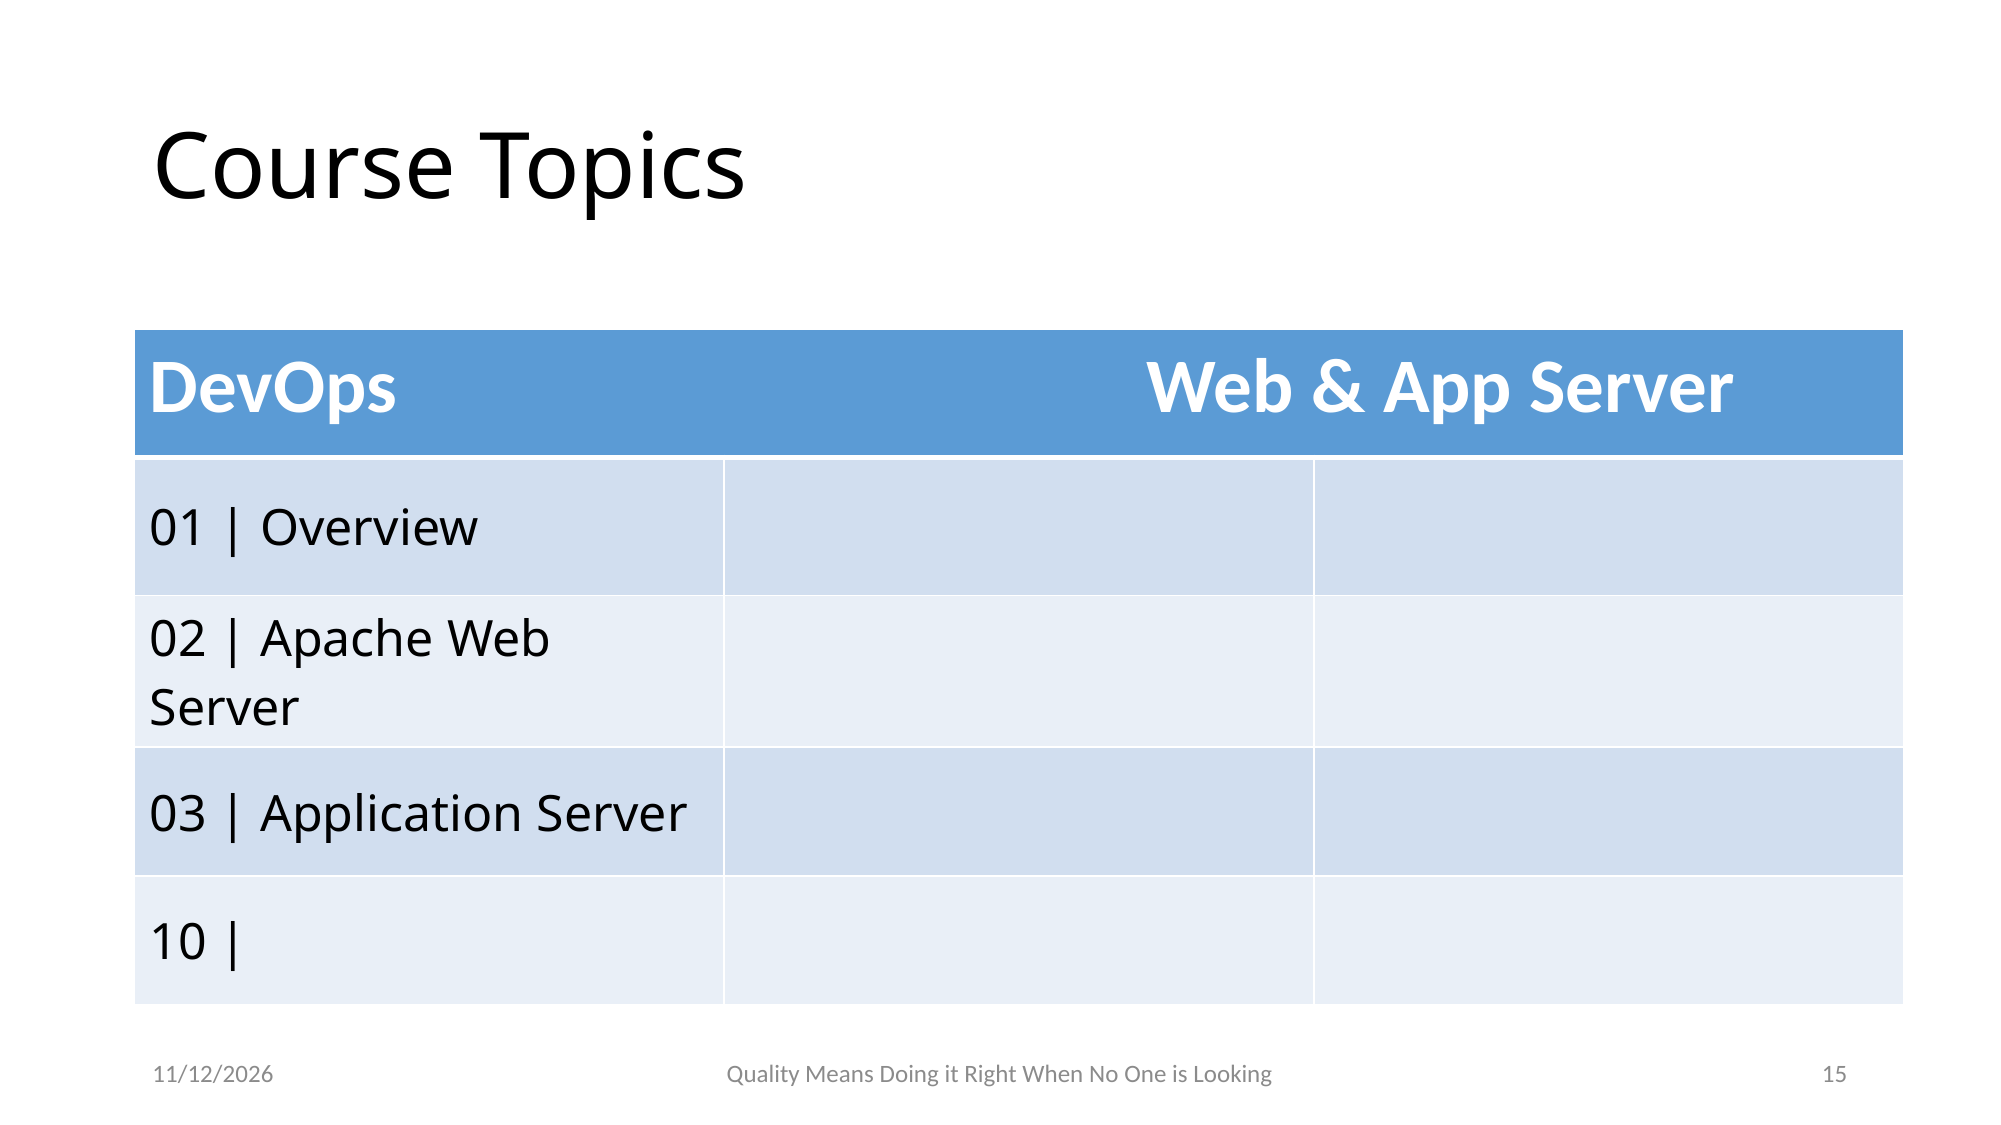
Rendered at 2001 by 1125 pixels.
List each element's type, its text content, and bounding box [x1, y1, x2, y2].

table_header DevOps Web & App Server [135, 330, 1903, 455]
table_cell [1315, 877, 1903, 1004]
table_cell 10 | [135, 877, 723, 1004]
table_cell [1315, 460, 1903, 595]
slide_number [137, 1042, 588, 1103]
table_cell 03 | Application Server [135, 748, 723, 875]
slide_number 15 [1412, 1042, 1863, 1103]
table_cell [1315, 748, 1903, 875]
table_cell [725, 748, 1313, 875]
title Course Topics [137, 59, 1863, 278]
table_cell [725, 877, 1313, 1004]
footer Quality Means Doing it Right When No One is Looking [662, 1042, 1338, 1103]
table_cell 01 | Overview [135, 460, 723, 595]
table_cell [725, 460, 1313, 595]
table_cell 02 | Apache Web Server [135, 596, 723, 746]
table_cell [725, 596, 1313, 746]
table_cell [1315, 596, 1903, 746]
